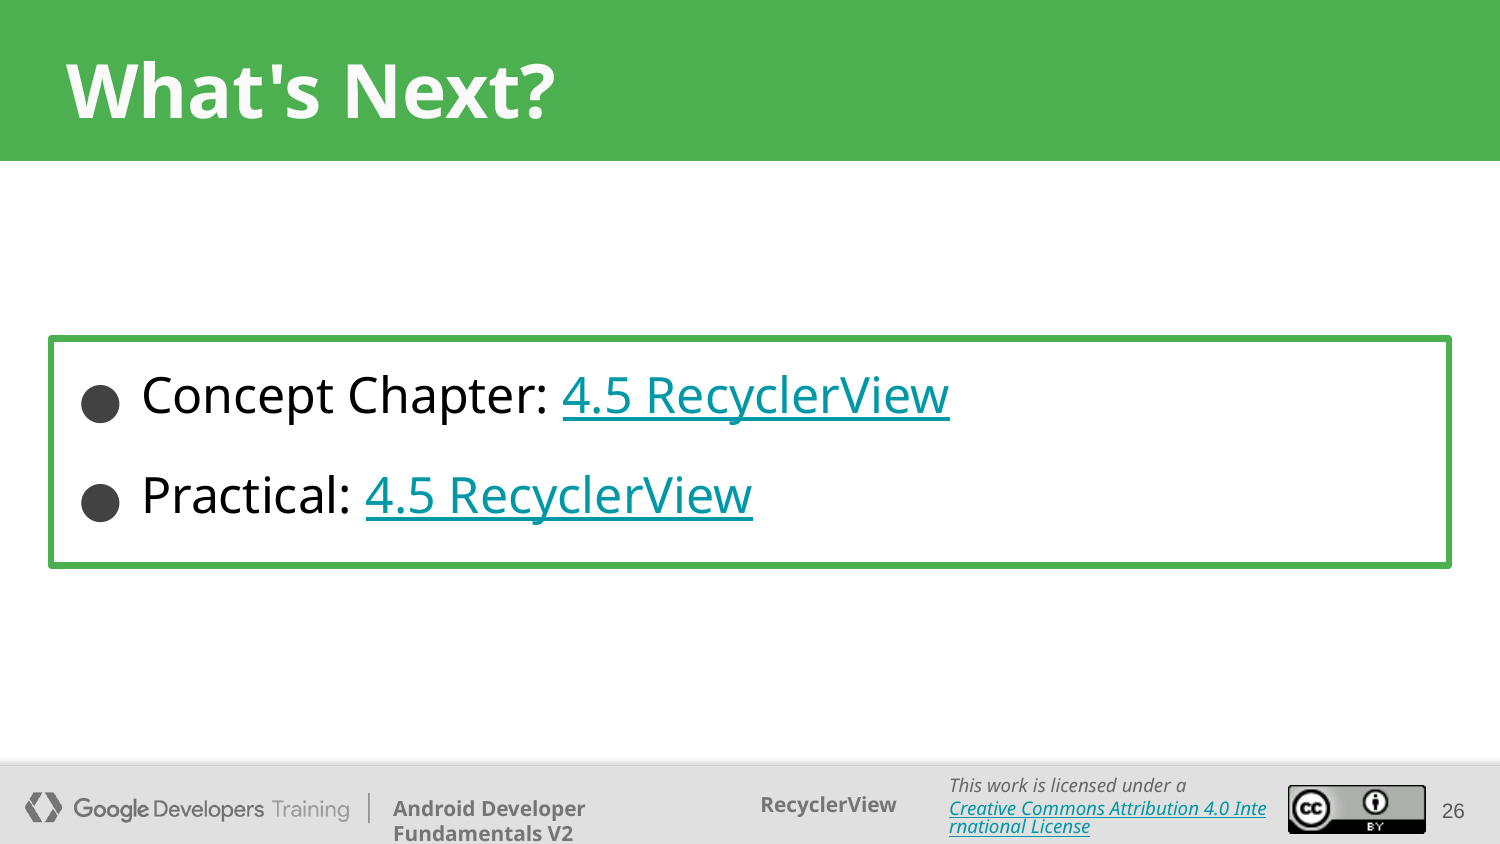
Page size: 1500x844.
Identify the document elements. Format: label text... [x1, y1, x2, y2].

slide_number ‹#› [1389, 777, 1480, 842]
picture [0, 161, 1500, 844]
title What's Next? [51, 28, 1449, 122]
text_box Concept Chapter: 4.5 RecyclerView Practical: 4.5 RecyclerView [51, 338, 1449, 566]
